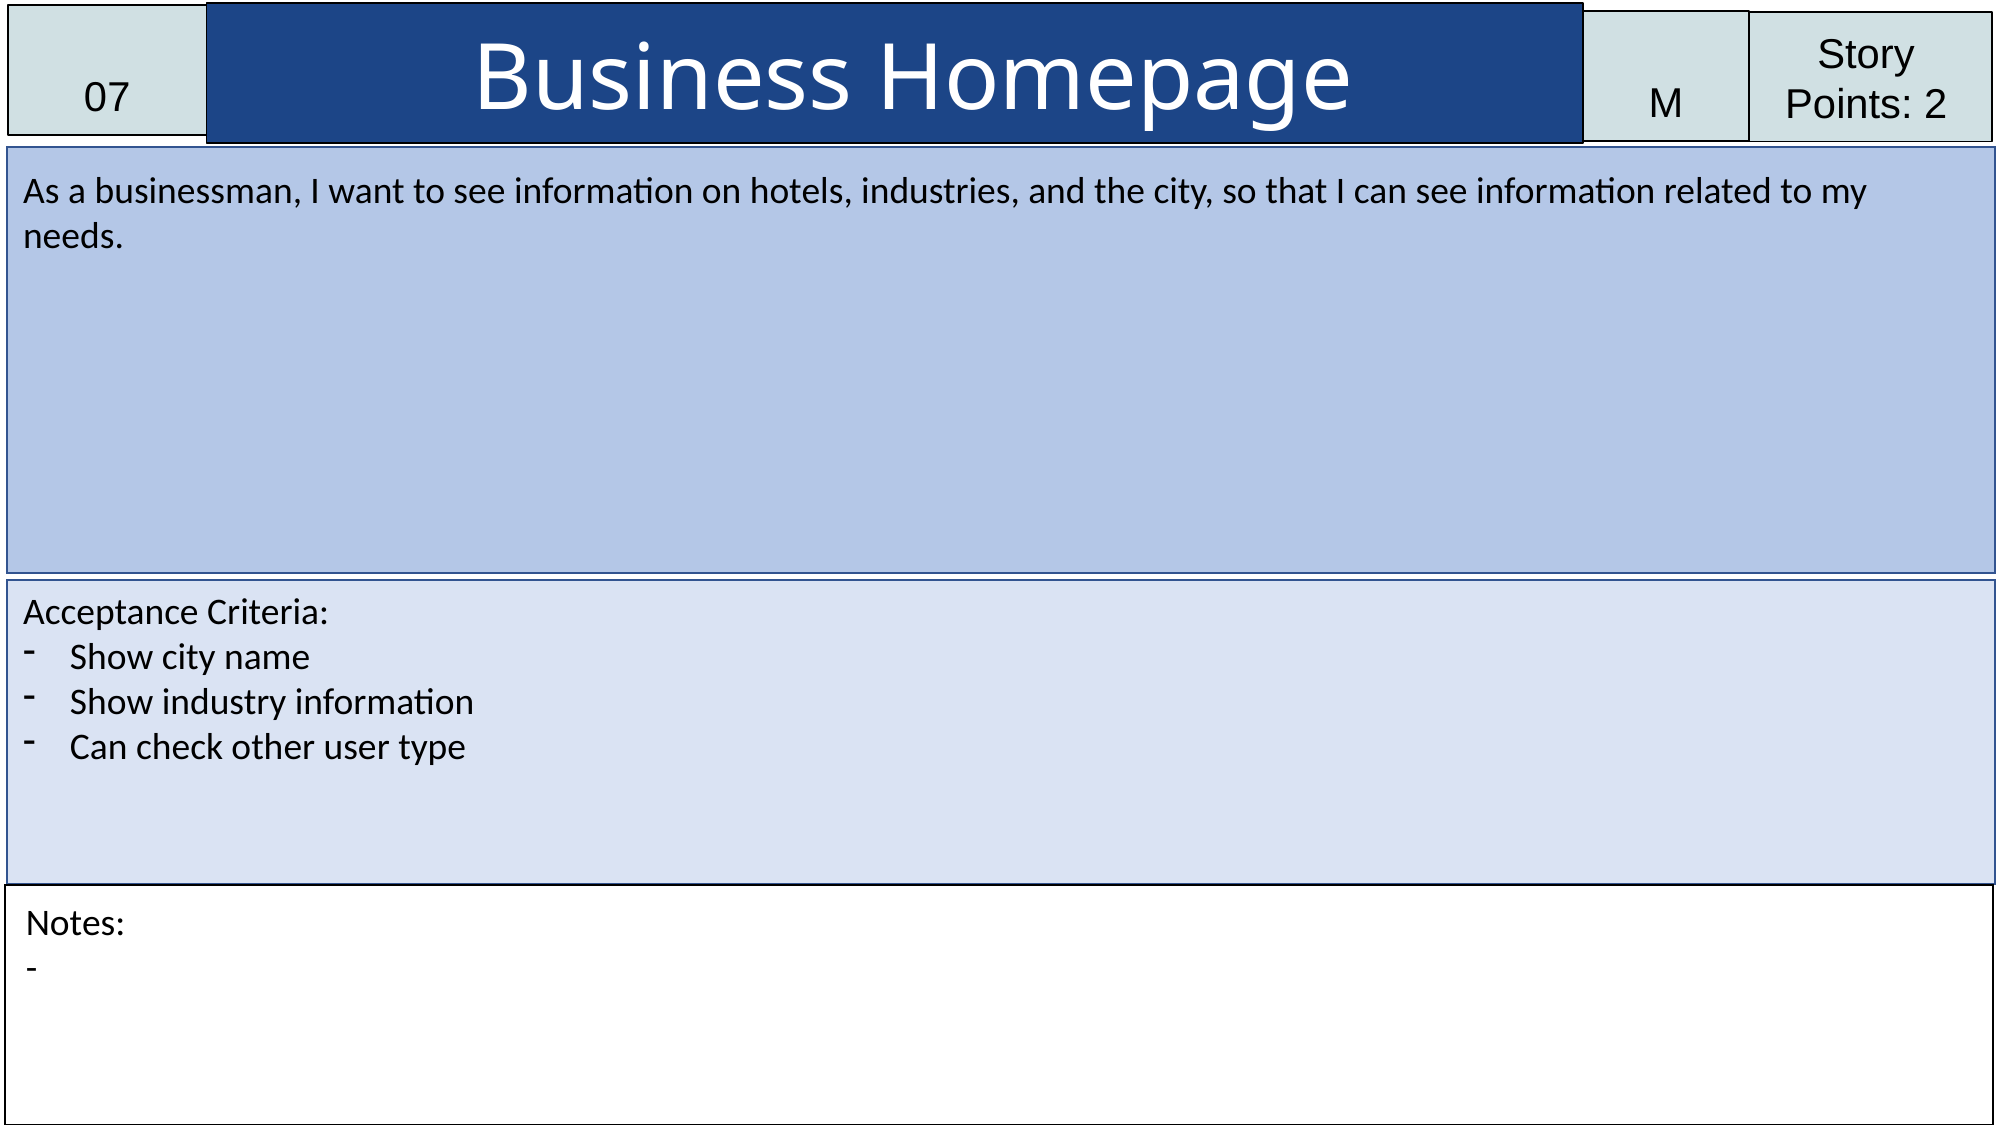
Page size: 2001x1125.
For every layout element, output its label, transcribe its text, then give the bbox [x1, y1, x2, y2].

text_box [6, 579, 1996, 885]
text_box Notes: - [11, 890, 1995, 1041]
text_box Acceptance Criteria: Show city name Show industry information Can check other user type [8, 579, 1994, 775]
text_box [4, 884, 1994, 1125]
text_box [6, 146, 1996, 574]
text_box Story Points: 2 [1749, 11, 1992, 142]
text_box As a businessman, I want to see information on hotels, industries, and the city, so that I can see information related to my needs. [8, 158, 1961, 264]
text_box Business Homepage [206, 3, 1583, 143]
text_box 07 [7, 5, 207, 136]
text_box M [1582, 11, 1749, 142]
